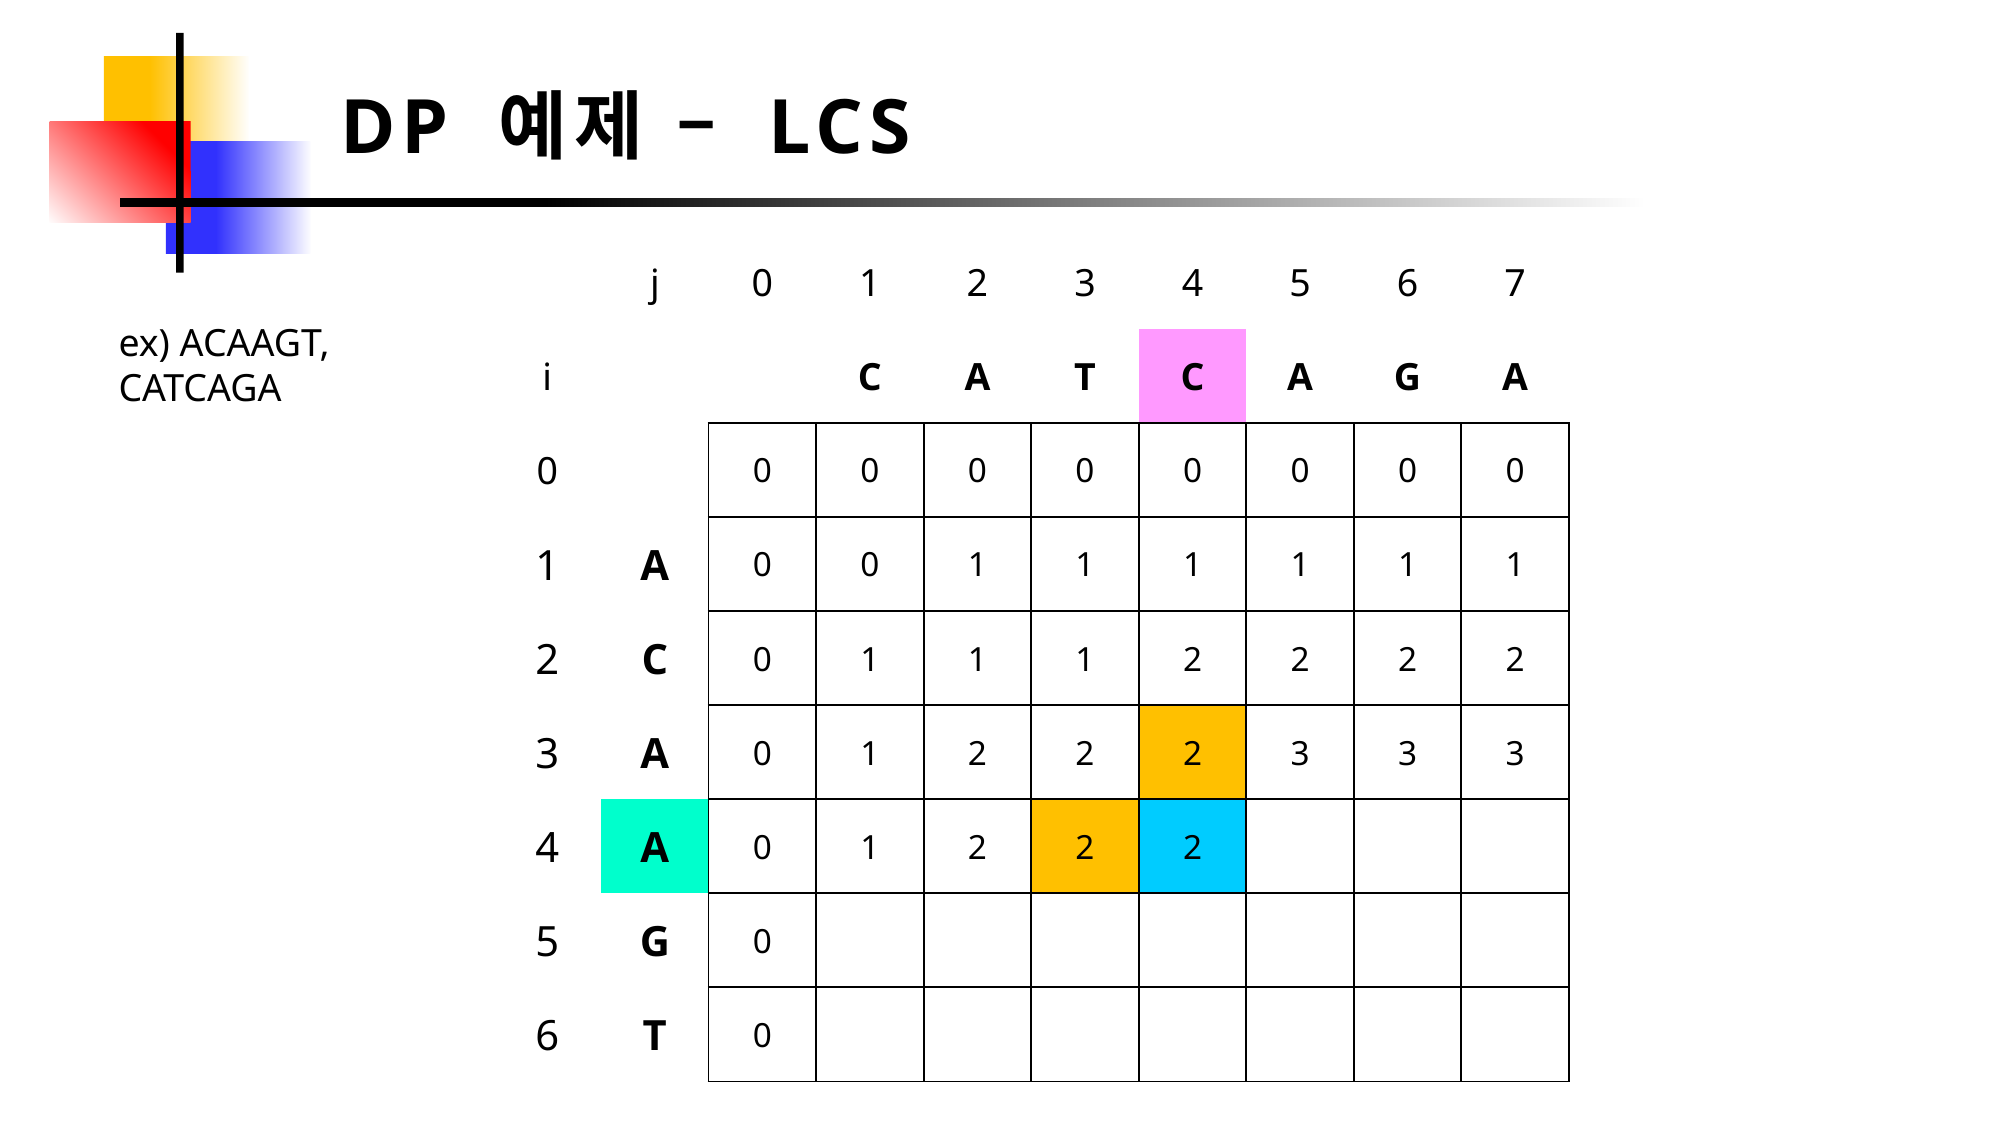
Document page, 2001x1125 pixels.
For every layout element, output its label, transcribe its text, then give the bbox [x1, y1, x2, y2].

text_box ex) ACAAGT, CATCAGA [103, 311, 494, 416]
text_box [49, 32, 1644, 273]
